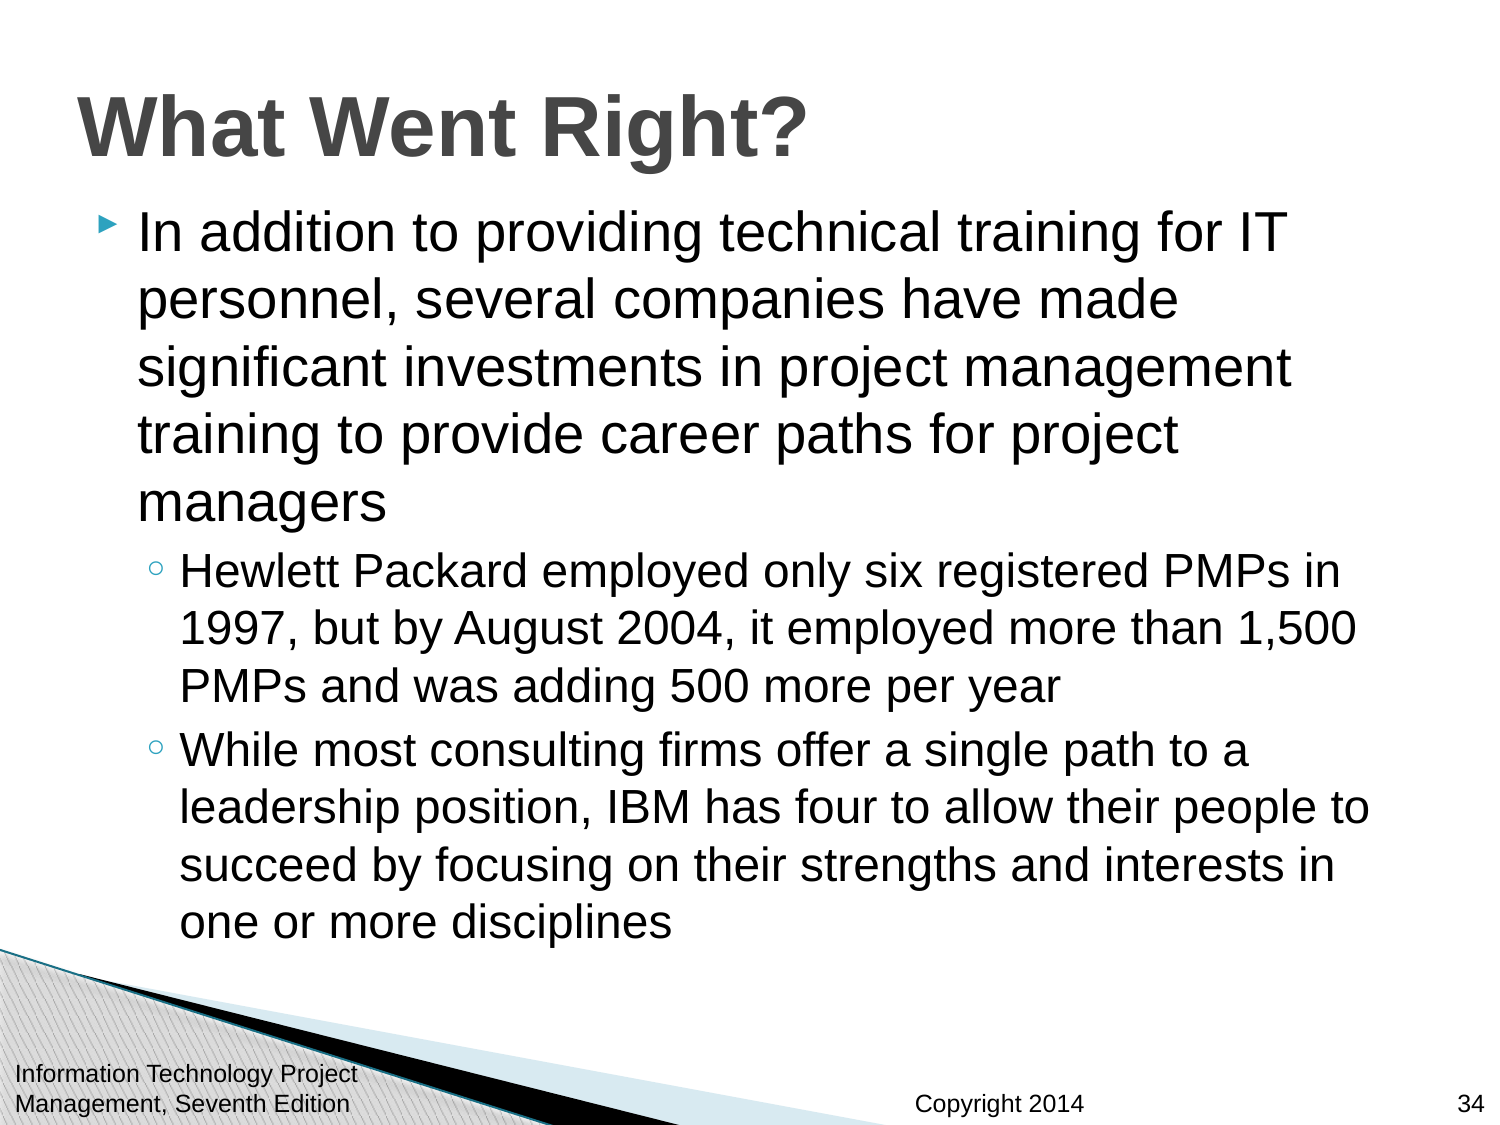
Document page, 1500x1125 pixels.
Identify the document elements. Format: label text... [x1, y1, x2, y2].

footer Information Technology Project Management, Seventh Edition [0, 1065, 425, 1125]
title What Went Right? [62, 45, 1425, 200]
slide_number 34 [1408, 1065, 1500, 1125]
list In addition to providing technical training for IT personnel, several companies have made significant investments in project management training to provide career paths for project managers Hewlett Packard employed only six registered PMPs in 1997, but by August 2004, it employed more than 1,500 PMPs and was adding 500 more per year While most consulting firms offer a single path to a leadership position, IBM has four to allow their people to succeed by focusing on their strengths and interests in one or more disciplines [62, 187, 1426, 938]
